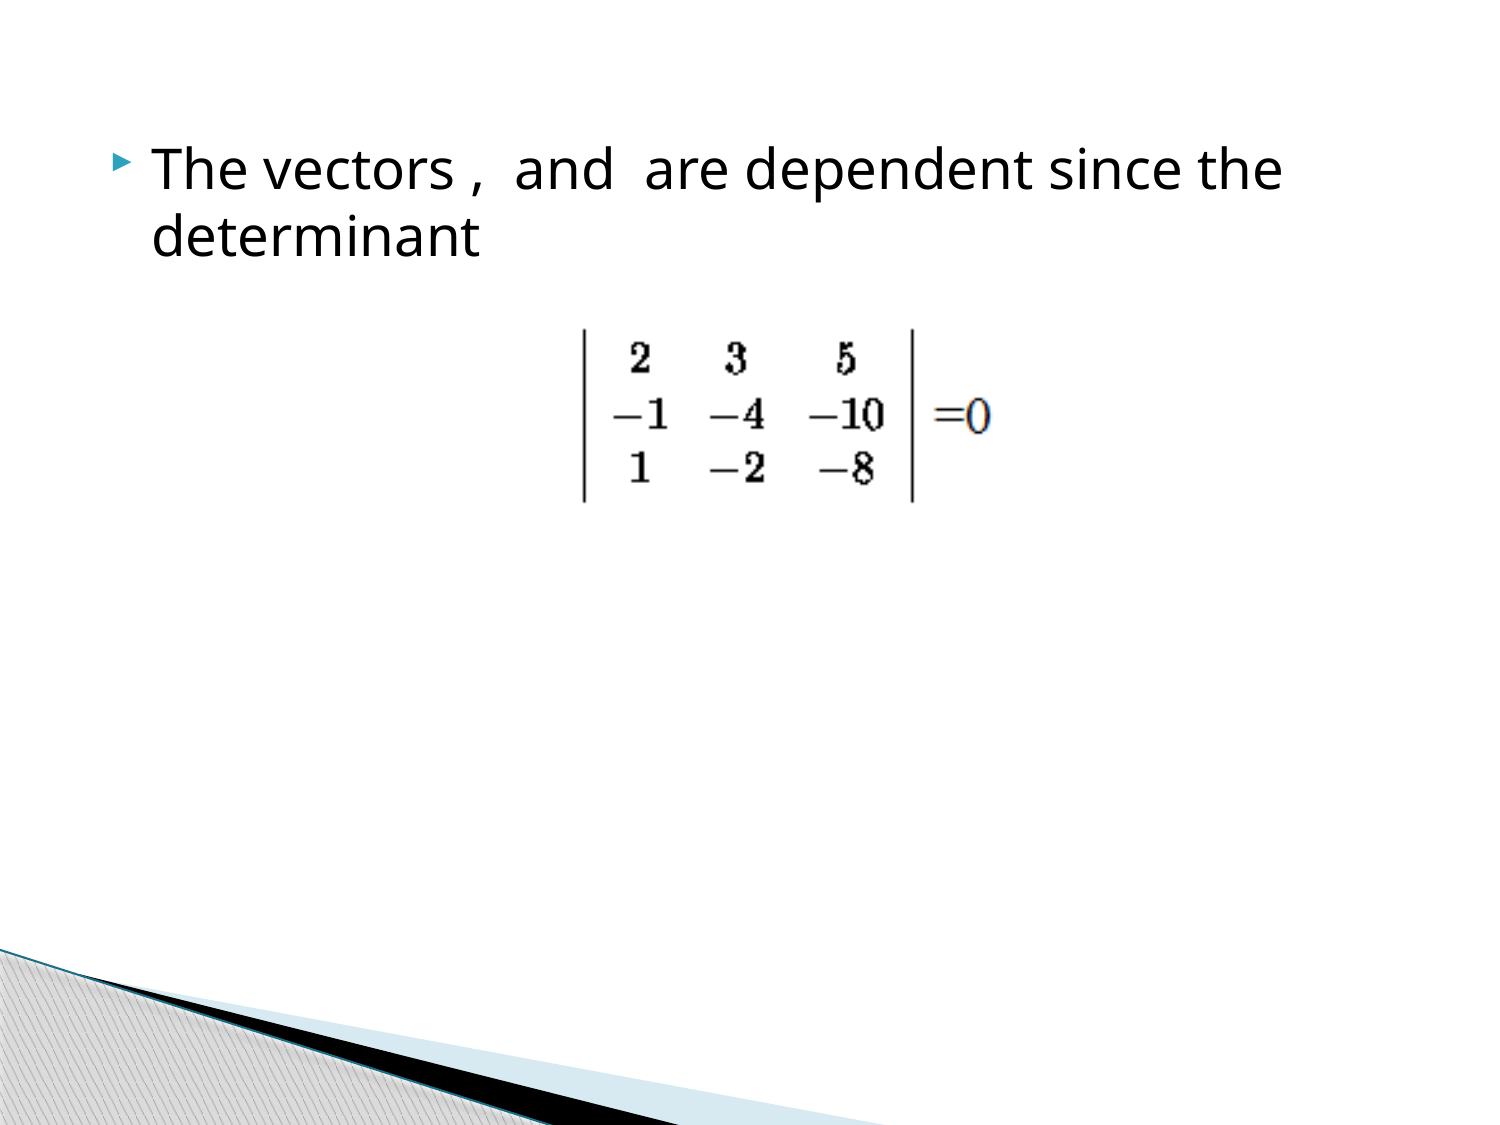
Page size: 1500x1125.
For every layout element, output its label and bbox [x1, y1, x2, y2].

picture [560, 302, 1039, 540]
